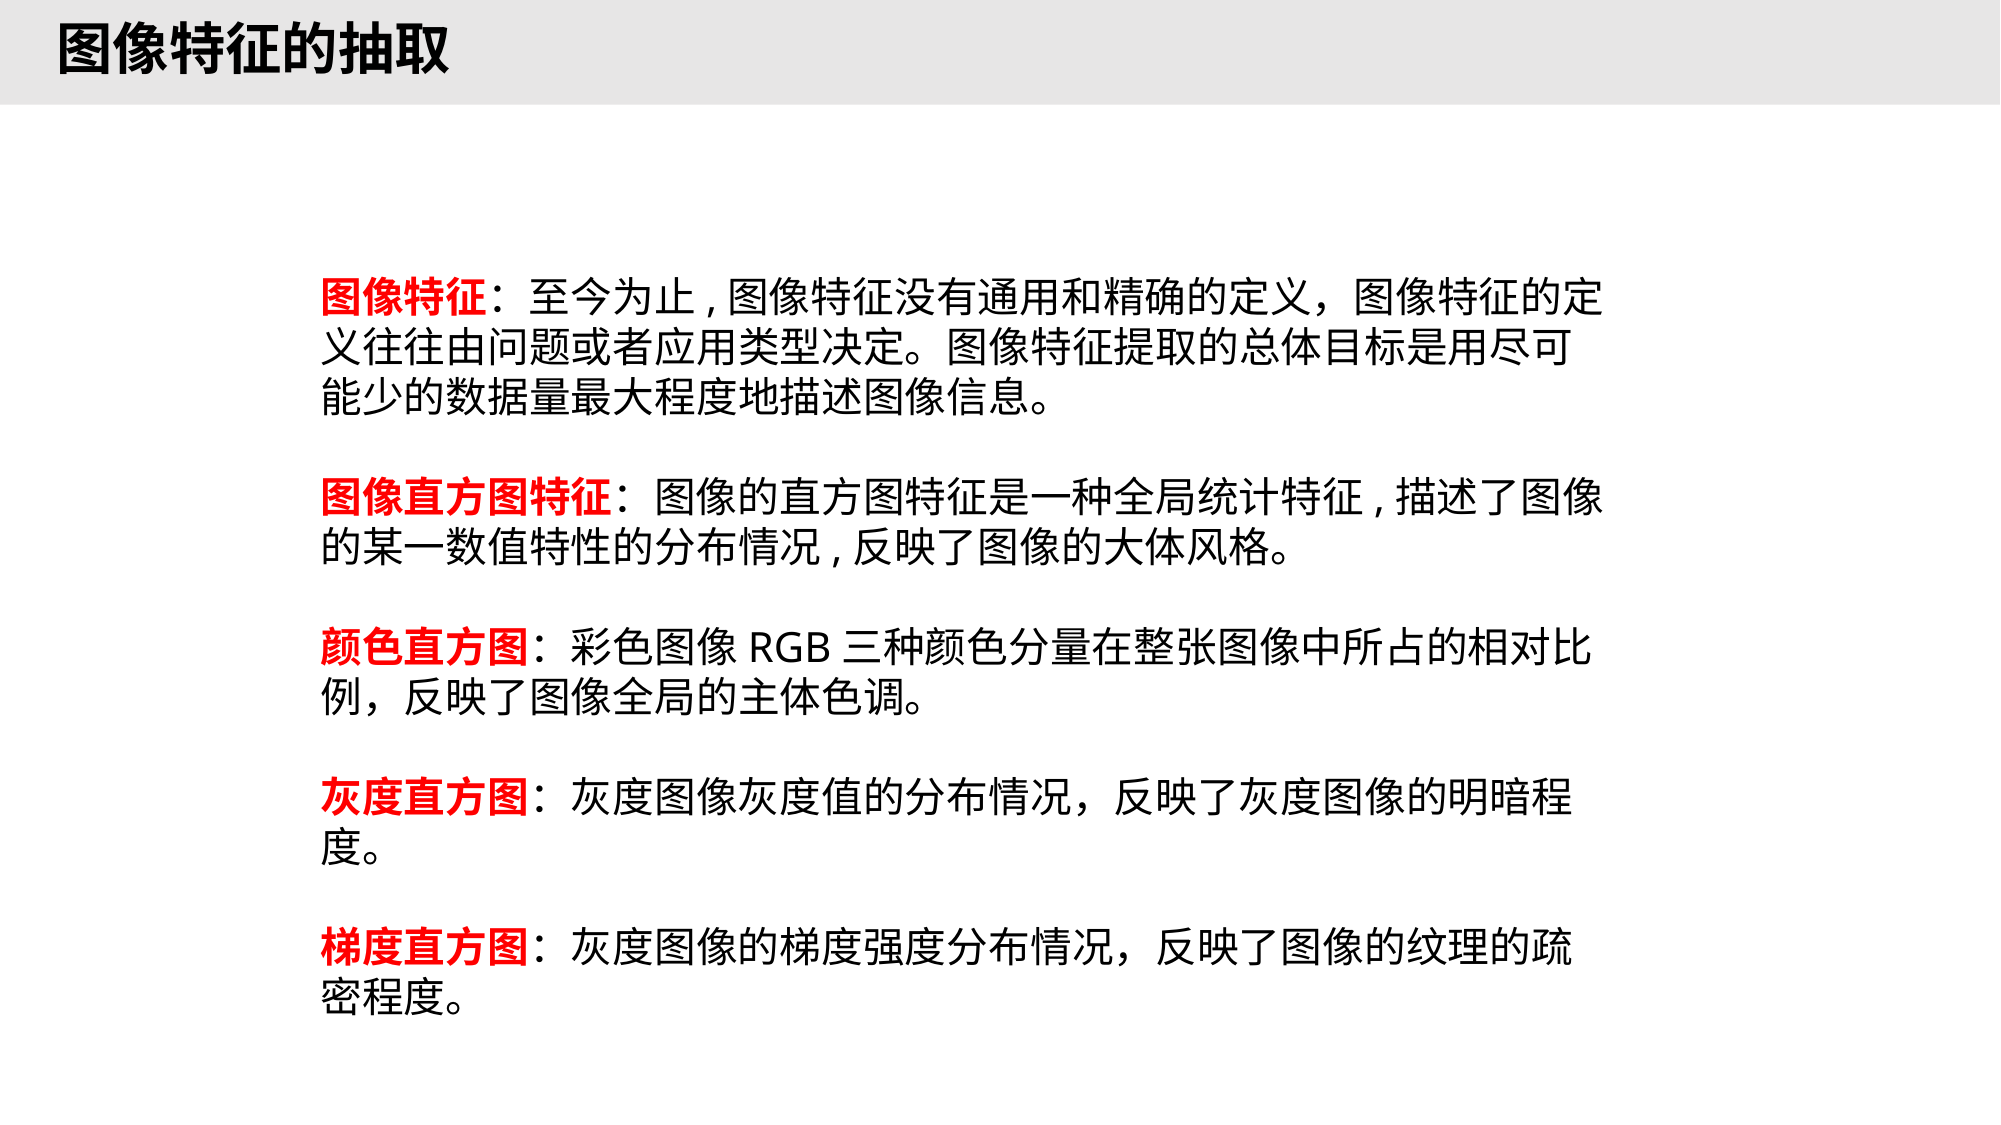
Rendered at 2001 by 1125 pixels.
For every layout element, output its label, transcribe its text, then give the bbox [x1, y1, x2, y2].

text_box 图像特征：至今为止,图像特征没有通用和精确的定义，图像特征的定义往往由问题或者应用类型决定。图像特征提取的总体目标是用尽可能少的数据量最大程度地描述图像信息。 图像直方图特征：图像的直方图特征是一种全局统计特征,描述了图像的某一数值特性的分布情况,反映了图像的大体风格。 颜色直方图：彩色图像RGB三种颜色分量在整张图像中所占的相对比例，反映了图像全局的主体色调。 灰度直方图：灰度图像灰度值的分布情况，反映了灰度图像的明暗程度。 梯度直方图：灰度图像的梯度强度分布情况，反映了图像的纹理的疏密程度。 [305, 262, 1629, 1078]
text_box 图像特征的抽取 [41, 6, 466, 89]
